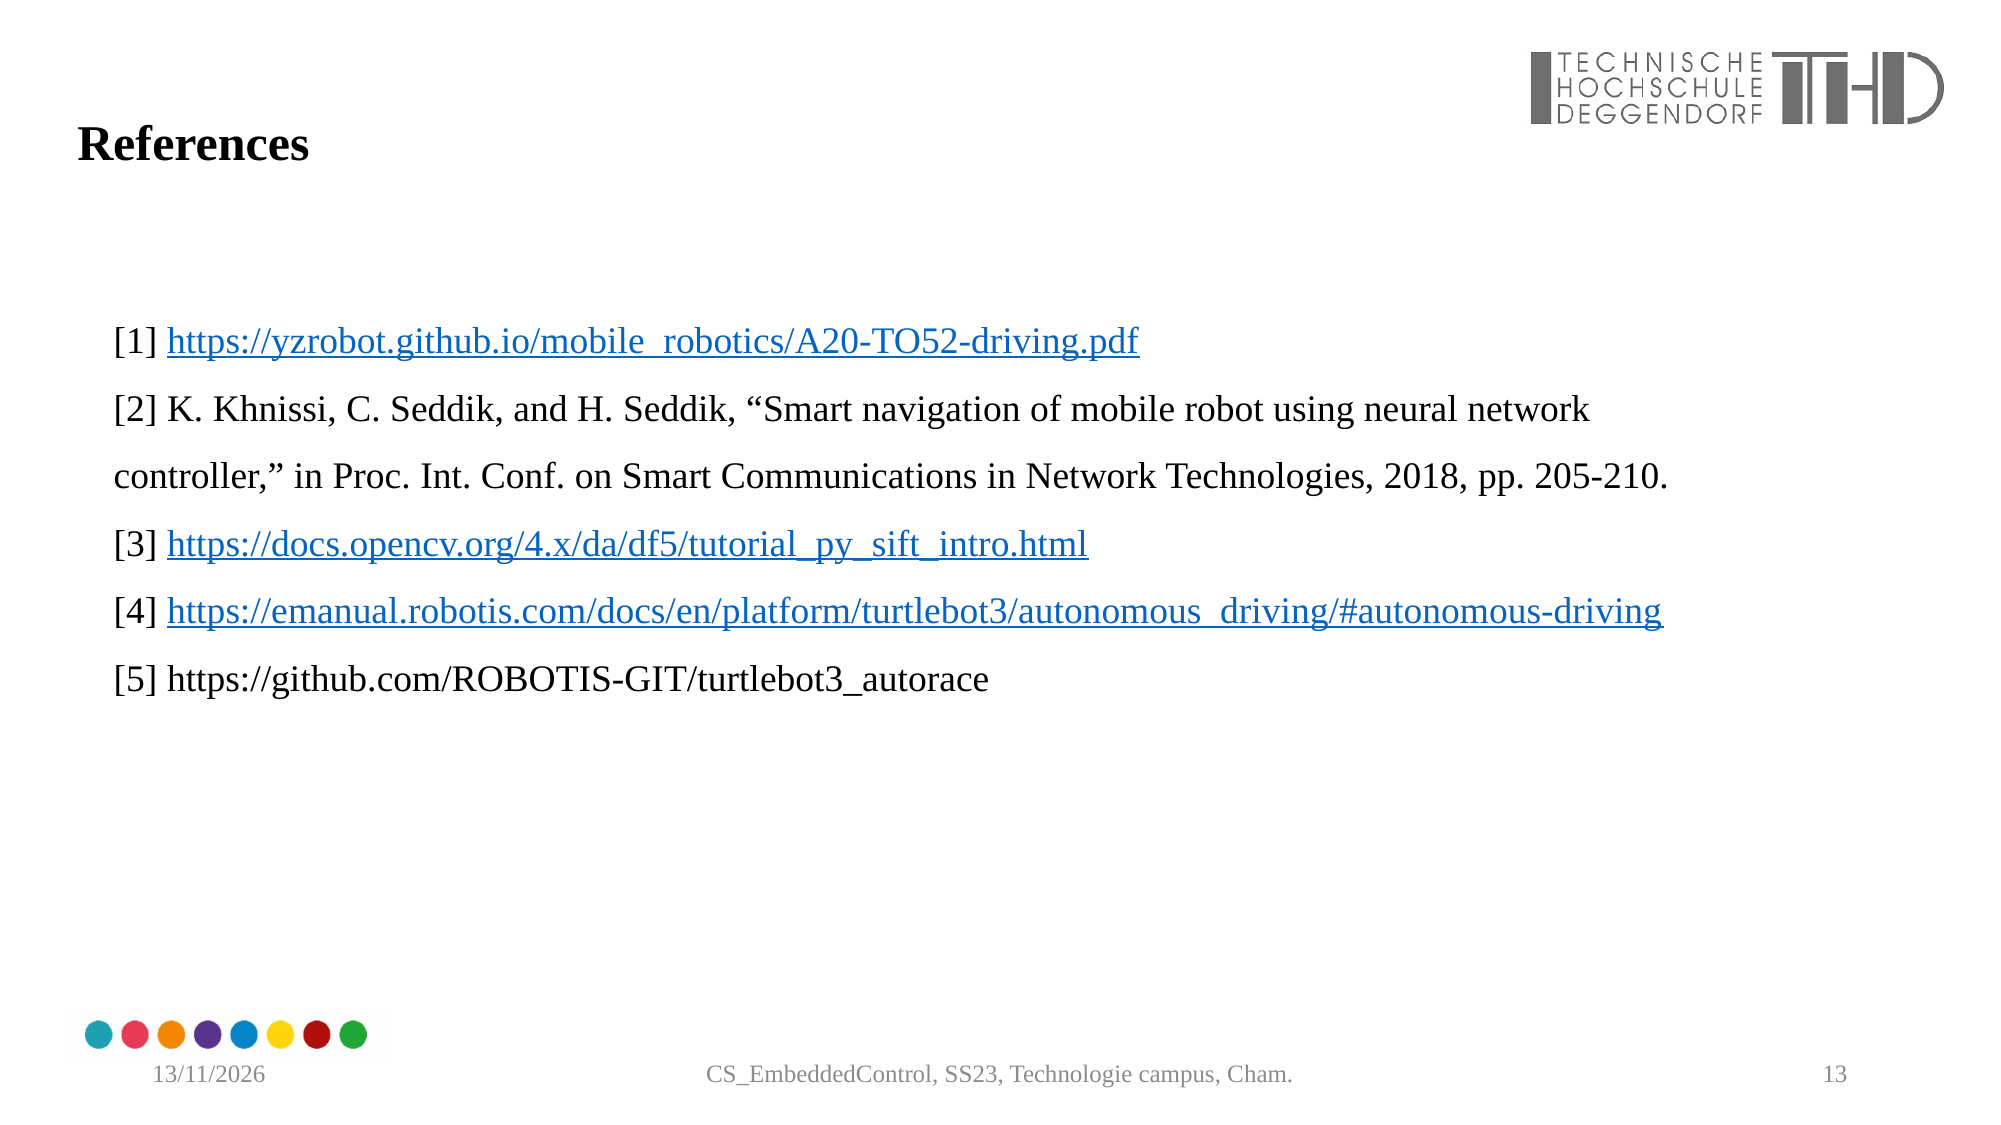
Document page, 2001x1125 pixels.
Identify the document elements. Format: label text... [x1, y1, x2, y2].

slide_number 13 [1412, 1042, 1863, 1103]
picture [62, 1006, 395, 1064]
footer CS_EmbeddedControl, SS23, Technologie campus, Cham. [662, 1042, 1338, 1103]
text_box [1] https://yzrobot.github.io/mobile_robotics/A20-TO52-driving.pdf [2] K. Khnissi, C. Seddik, and H. Seddik, “Smart navigation of mobile robot using neural network controller,” in Proc. Int. Conf. on Smart Communications in Network Technologies, 2018, pp. 205-210. [3] https://docs.opencv.org/4.x/da/df5/tutorial_py_sift_intro.html [4] https://emanual.robotis.com/docs/en/platform/turtlebot3/autonomous_driving/#autonomous-driving [5] https://github.com/ROBOTIS-GIT/turtlebot3_autorace [99, 286, 1735, 707]
picture [1524, 40, 1952, 133]
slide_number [137, 1042, 588, 1103]
text_box References [62, 102, 943, 178]
